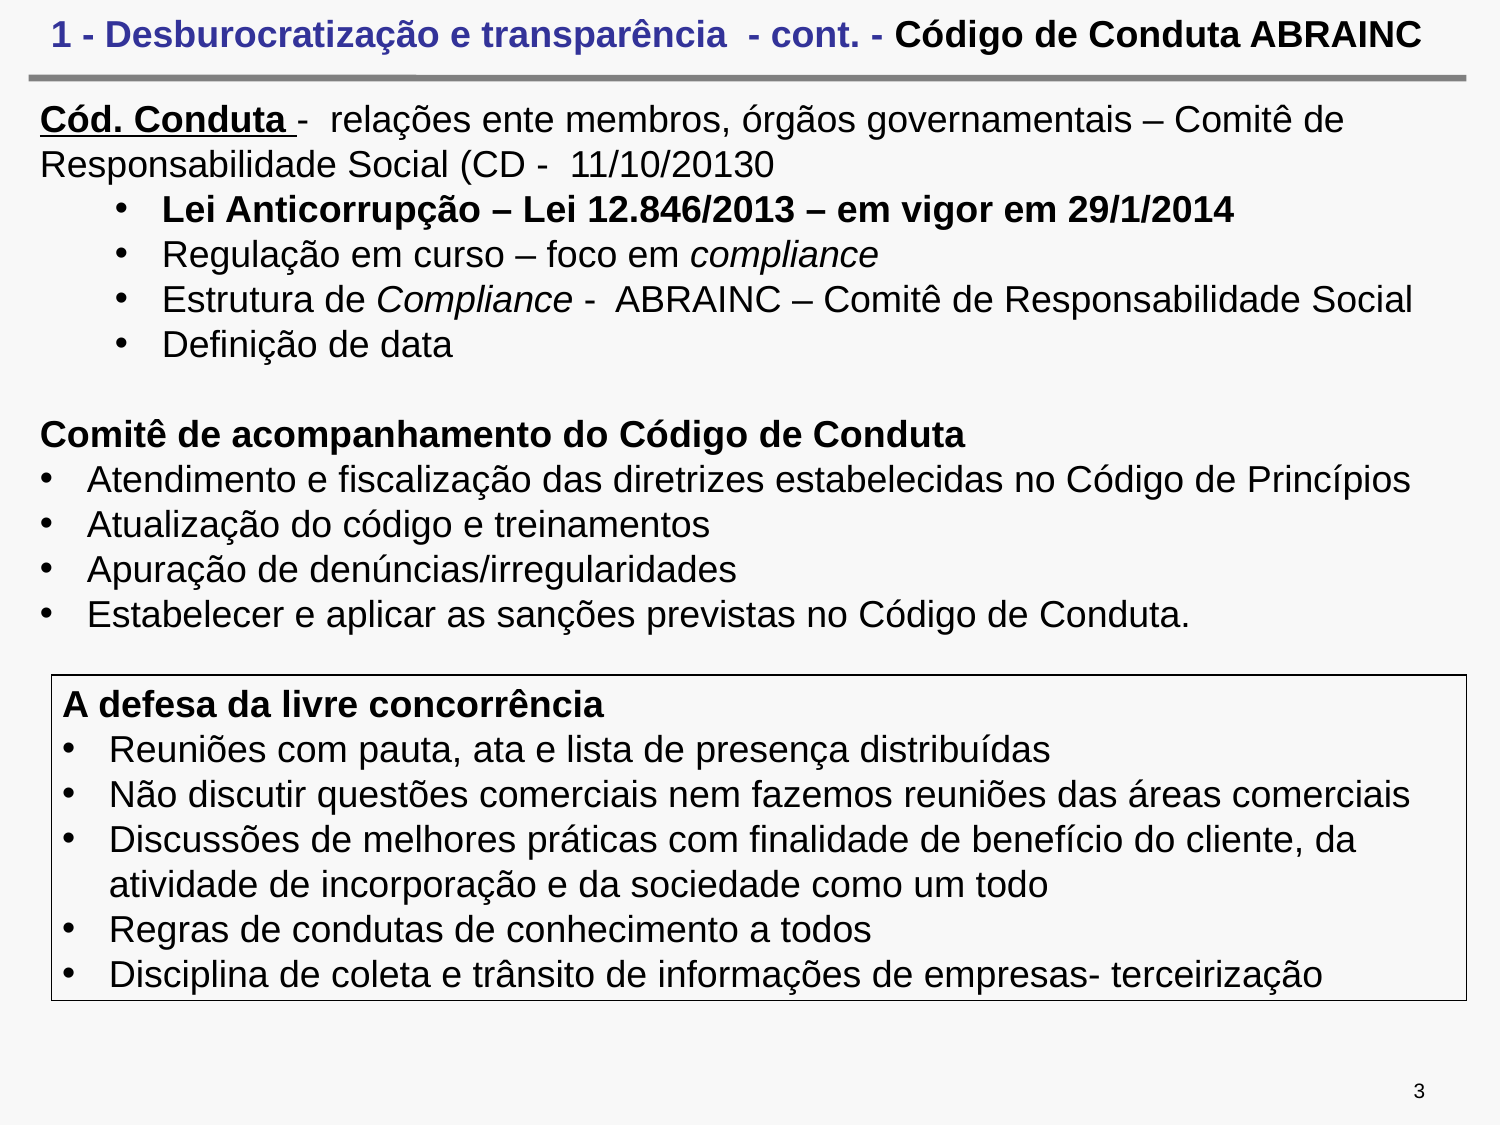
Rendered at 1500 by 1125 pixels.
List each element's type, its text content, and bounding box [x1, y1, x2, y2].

title 1 - Desburocratização e transparência - cont. - Código de Conduta ABRAINC [39, 10, 1445, 66]
text_box A defesa da livre concorrência Reuniões com pauta, ata e lista de presença distribuídas Não discutir questões comerciais nem fazemos reuniões das áreas comerciais Discussões de melhores práticas com finalidade de benefício do cliente, da atividade de incorporação e da sociedade como um todo Regras de condutas de conhecimento a todos Disciplina de coleta e trânsito de informações de empresas- terceirização [51, 675, 1467, 1001]
text_box Cód. Conduta - relações ente membros, órgãos governamentais – Comitê de Responsabilidade Social (CD - 11/10/20130 Lei Anticorrupção – Lei 12.846/2013 – em vigor em 29/1/2014 Regulação em curso – foco em compliance Estrutura de Compliance - ABRAINC – Comitê de Responsabilidade Social Definição de data Comitê de acompanhamento do Código de Conduta Atendimento e fiscalização das diretrizes estabelecidas no Código de Princípios Atualização do código e treinamentos Apuração de denúncias/irregularidades Estabelecer e aplicar as sanções previstas no Código de Conduta. [29, 90, 1445, 641]
text_box 3 [1074, 1077, 1425, 1103]
